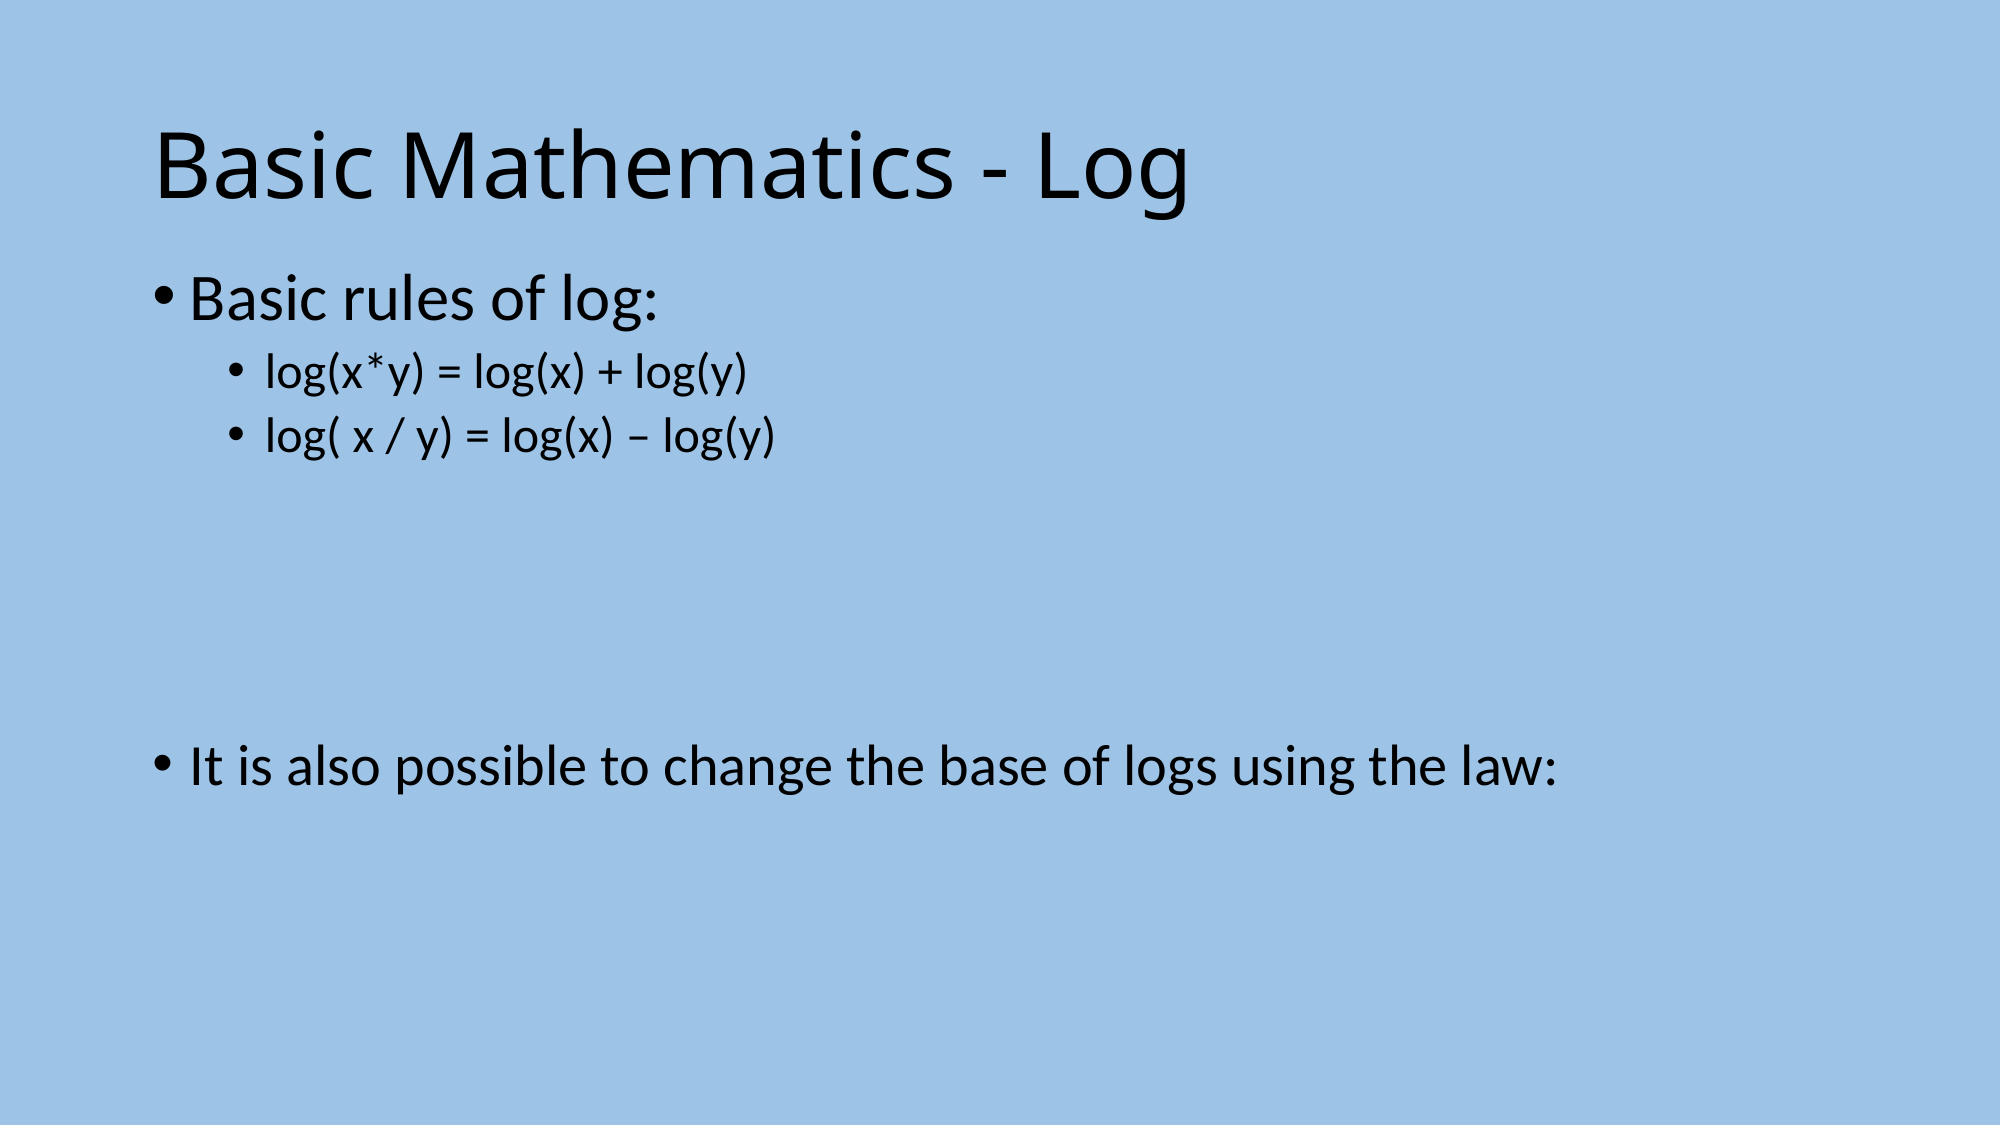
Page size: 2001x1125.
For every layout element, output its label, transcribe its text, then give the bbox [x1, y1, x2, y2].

title Basic Mathematics - Log [137, 59, 1863, 278]
